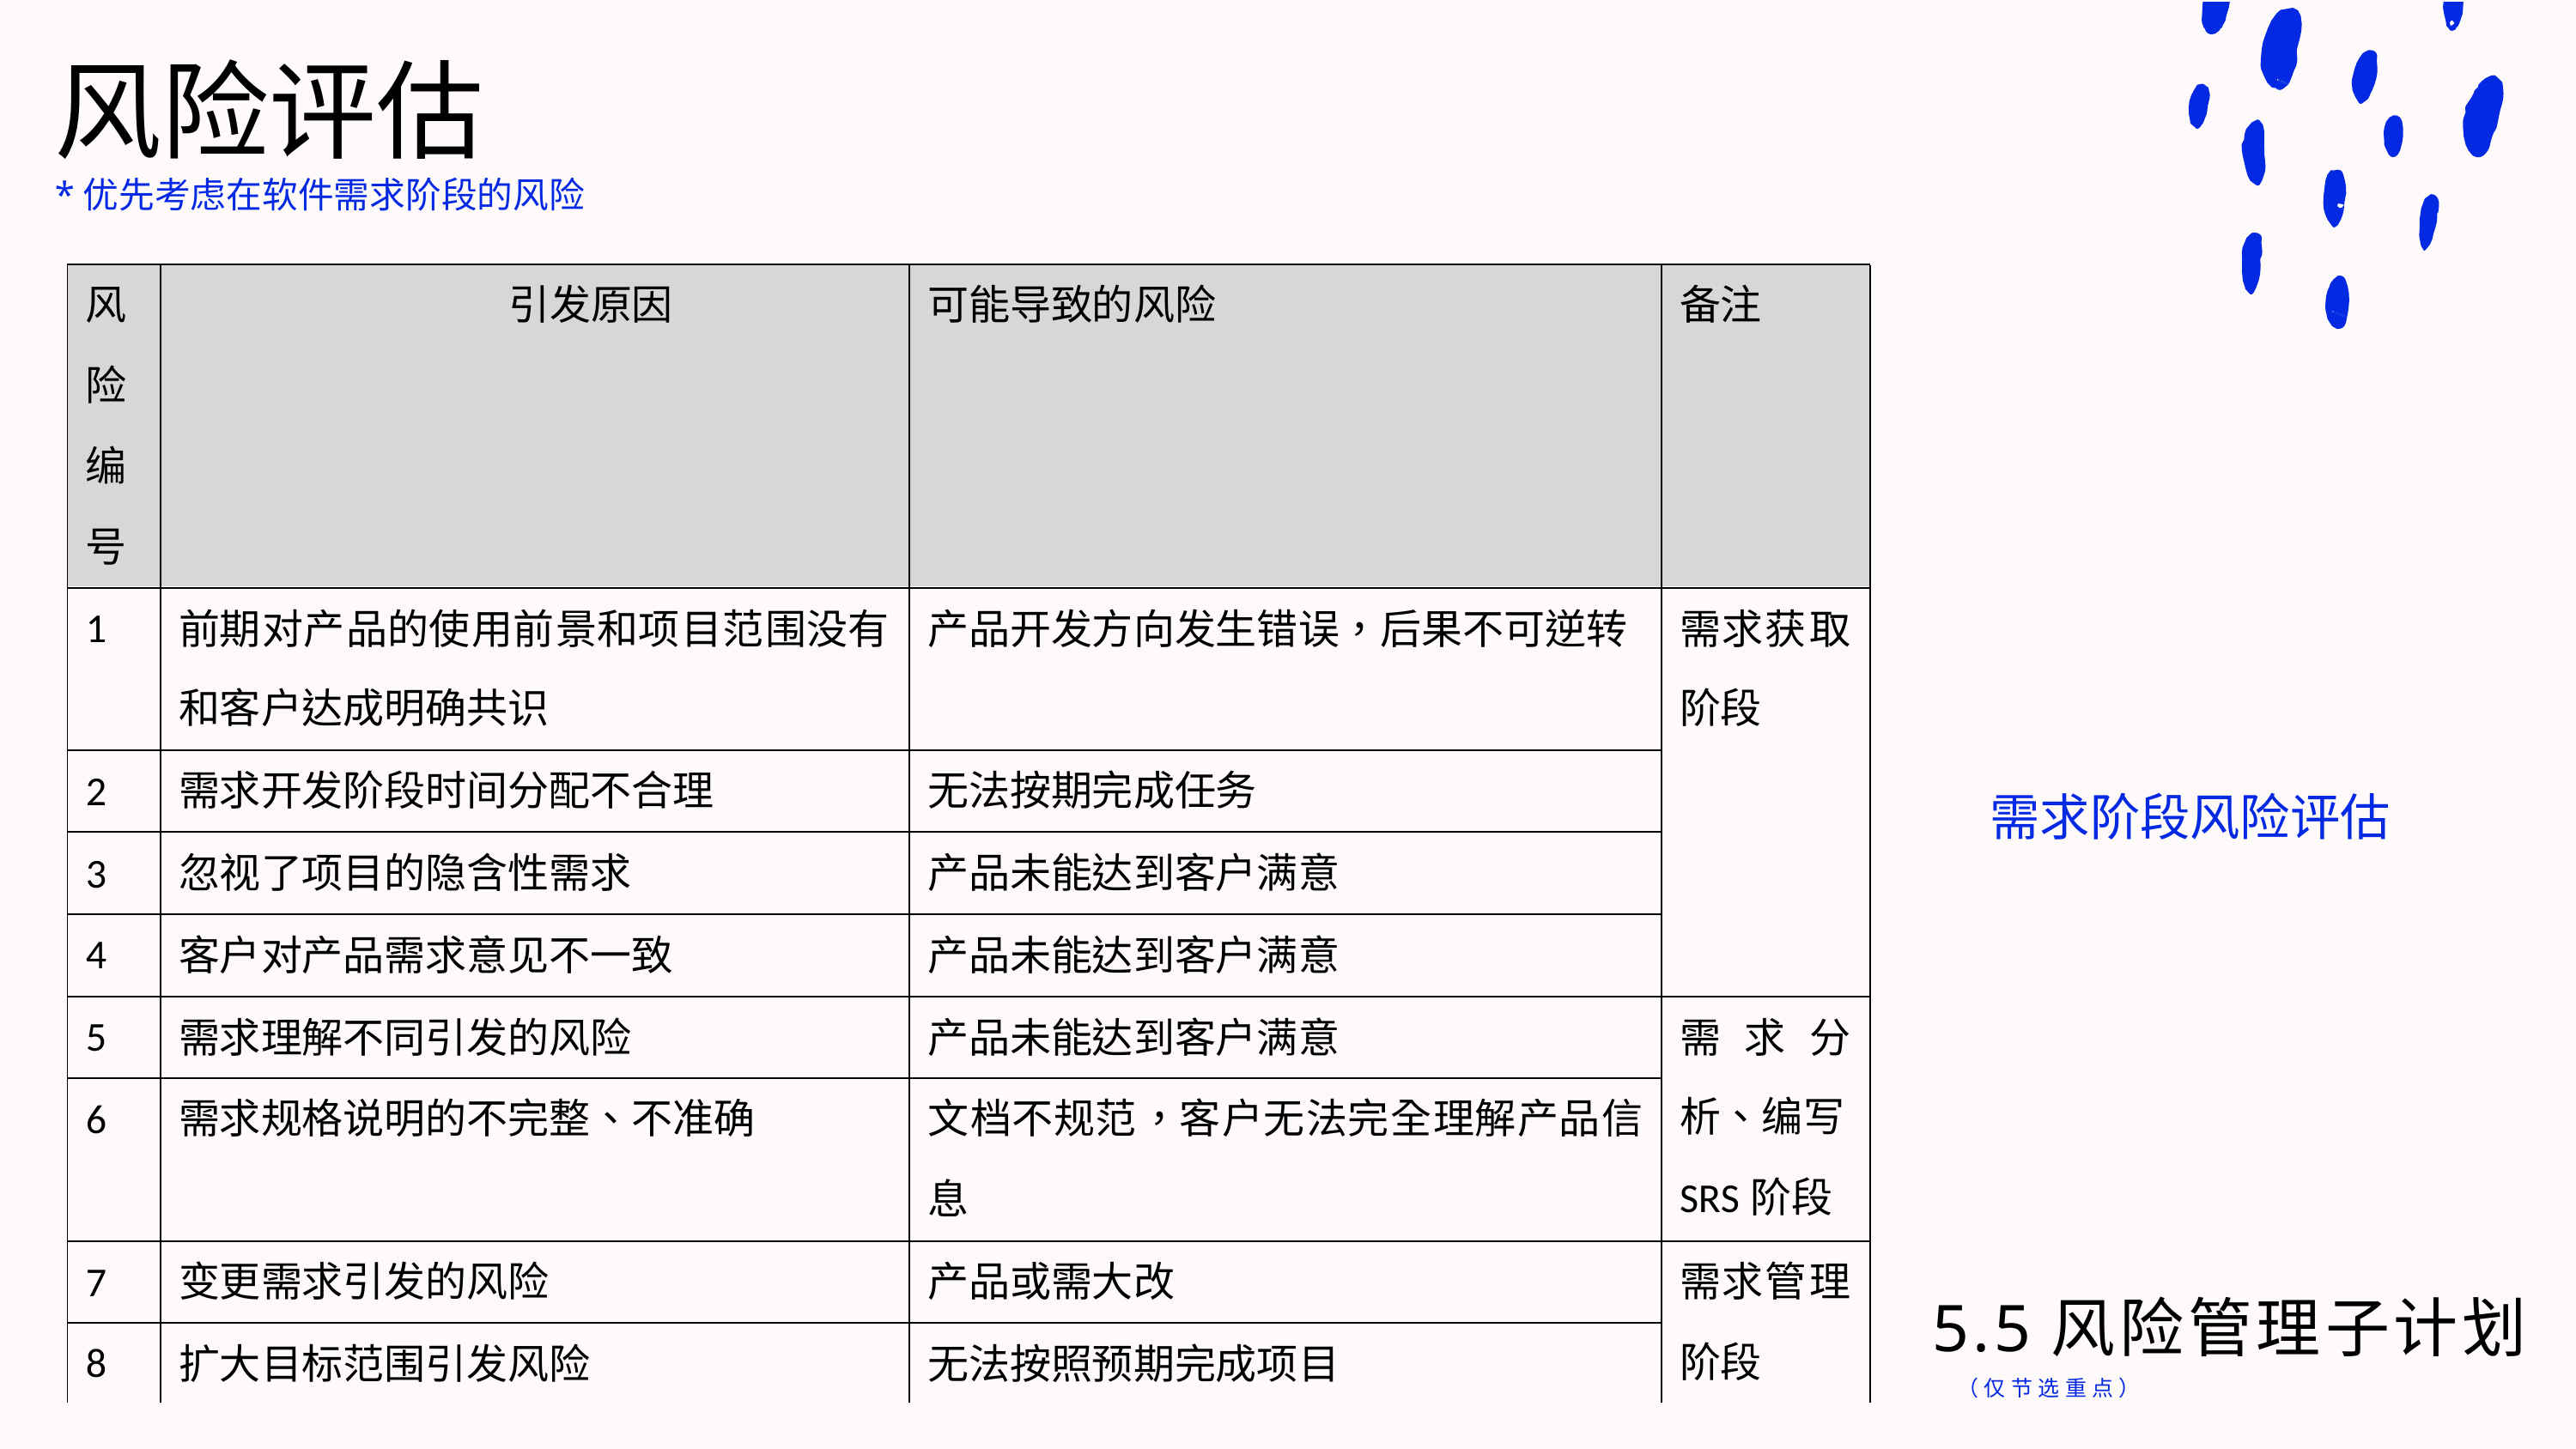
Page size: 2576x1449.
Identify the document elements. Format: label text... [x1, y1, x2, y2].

text_box 5.5风险管理子计划 （仅节选重点） [2057, 1258, 2576, 1401]
text_box 需求阶段风险评估 [2057, 779, 2403, 852]
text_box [2188, 2, 2504, 330]
picture [66, 251, 2055, 1403]
title 风险评估 *优先考虑在软件需求阶段的风险 [52, 15, 1030, 286]
